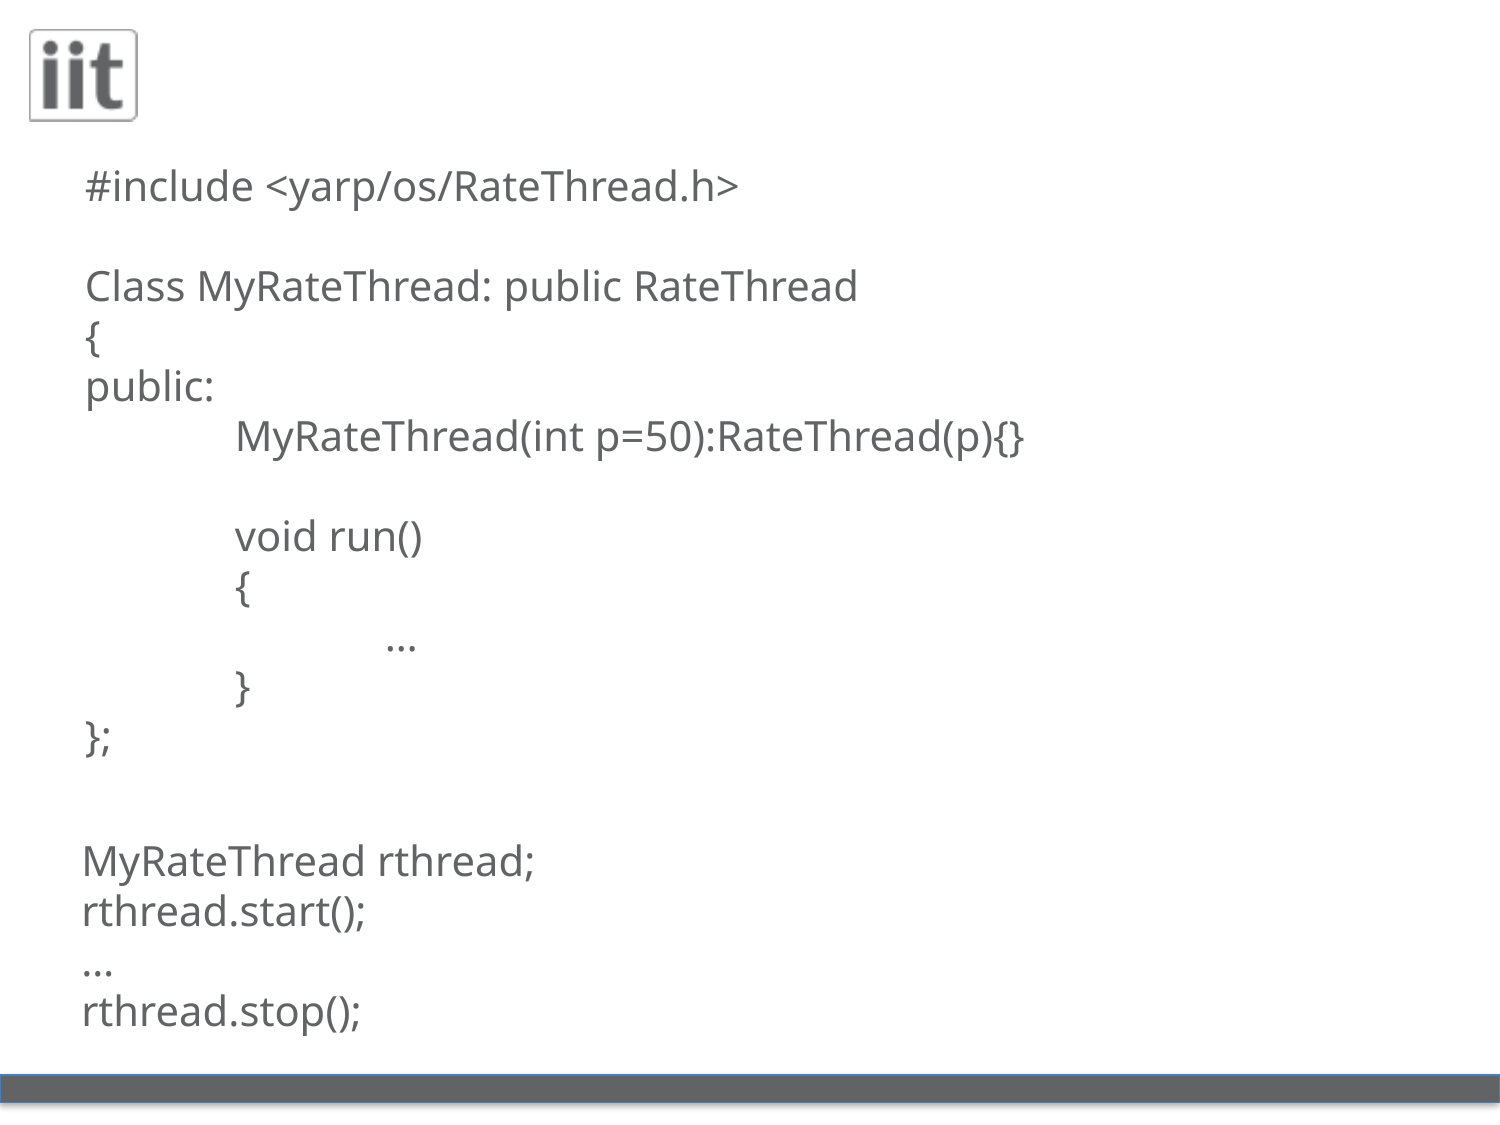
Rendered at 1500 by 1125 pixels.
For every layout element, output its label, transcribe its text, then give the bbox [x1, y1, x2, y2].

text_box MyRateThread rthread; rthread.start(); … rthread.stop(); [66, 727, 840, 1043]
text_box #include <yarp/os/RateThread.h> Class MyRateThread: public RateThread { public: MyRateThread(int p=50):RateThread(p){} void run() { … } }; [70, 152, 1152, 768]
picture [29, 29, 138, 122]
